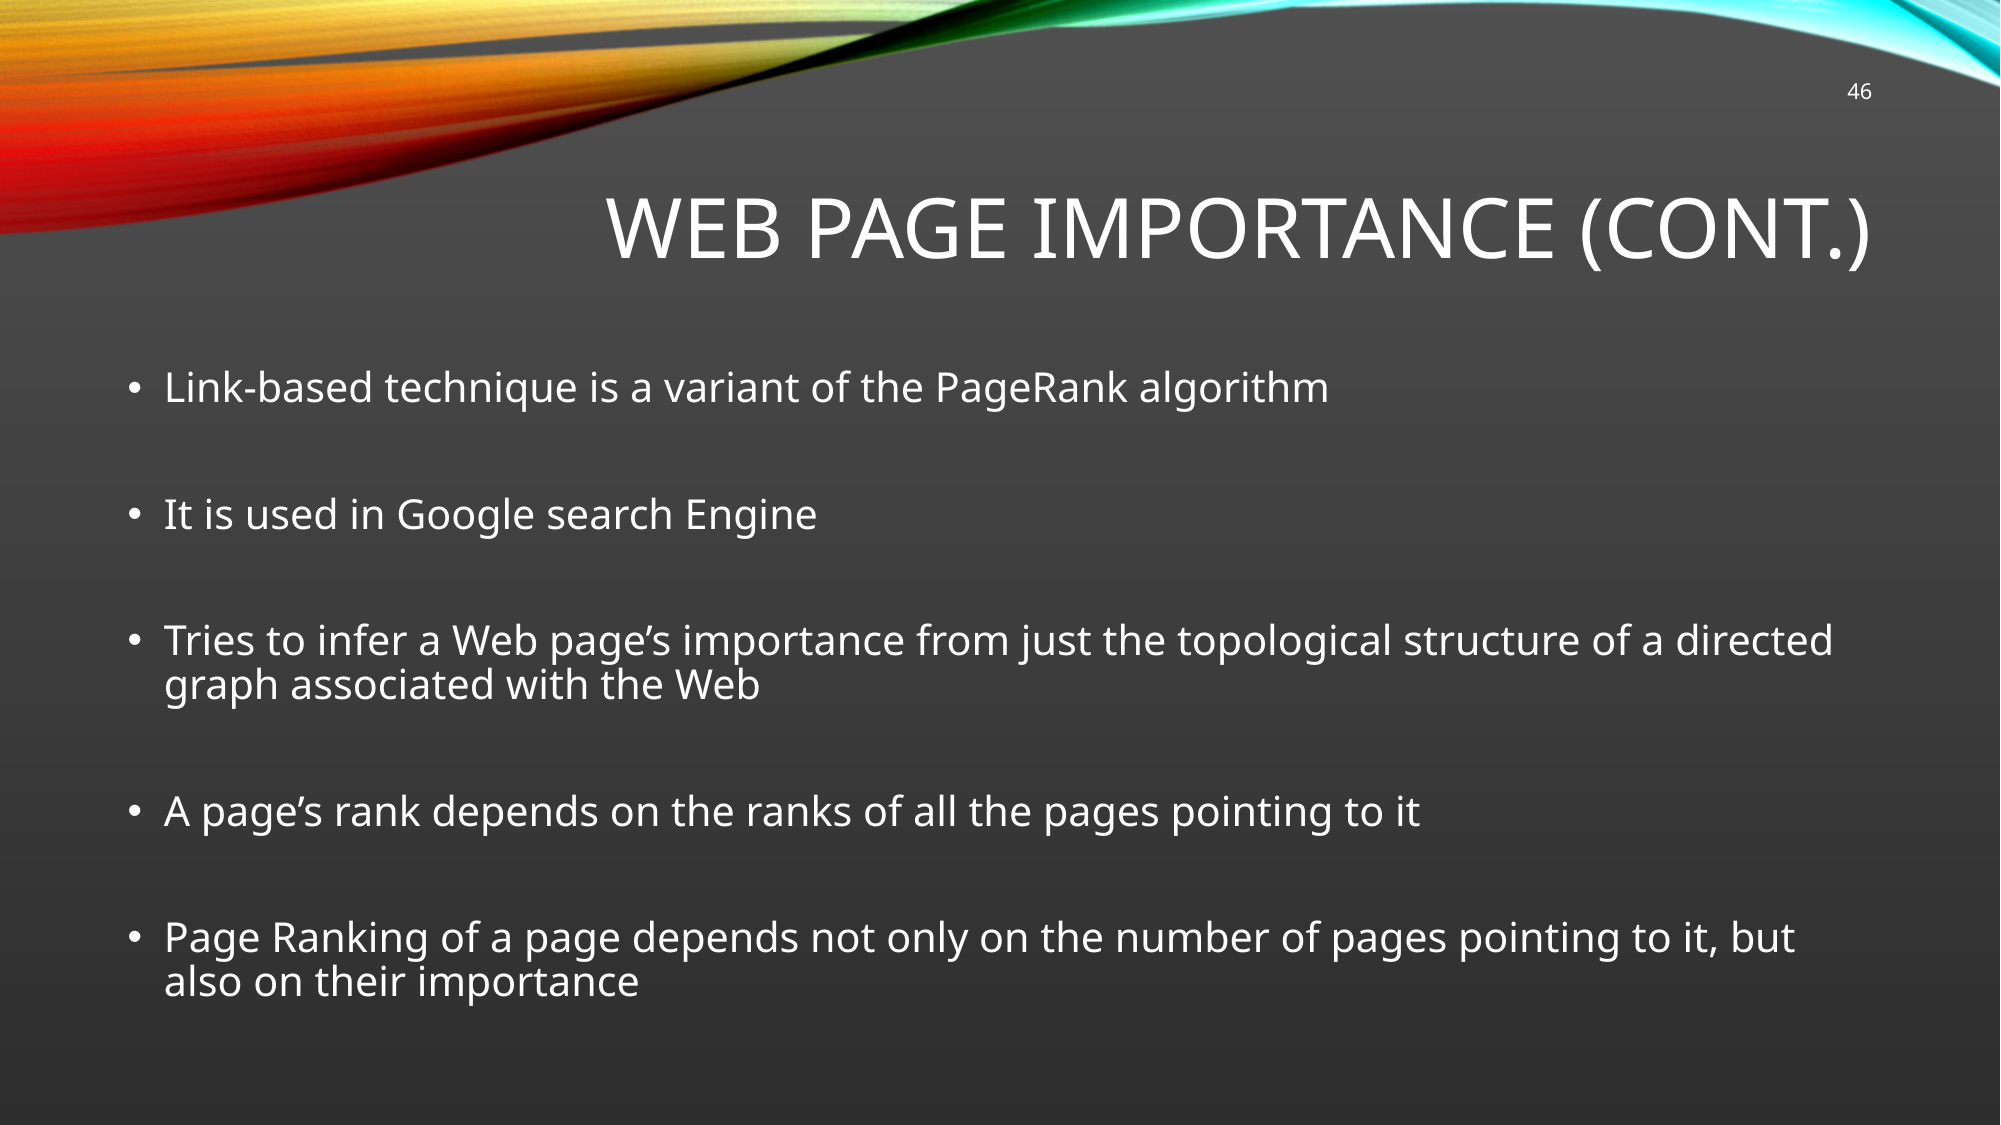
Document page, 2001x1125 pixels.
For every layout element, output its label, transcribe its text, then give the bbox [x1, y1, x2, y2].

title Web Page Importance (Cont.) [474, 125, 1888, 338]
list Link-based technique is a variant of the PageRank algorithm It is used in Google search Engine Tries to infer a Web page’s importance from just the topological structure of a directed graph associated with the Web A page’s rank depends on the ranks of all the pages pointing to it Page Ranking of a page depends not only on the number of pages pointing to it, but also on their importance [112, 360, 1888, 1021]
picture [0, 0, 2000, 237]
slide_number 46 [1437, 62, 1888, 123]
